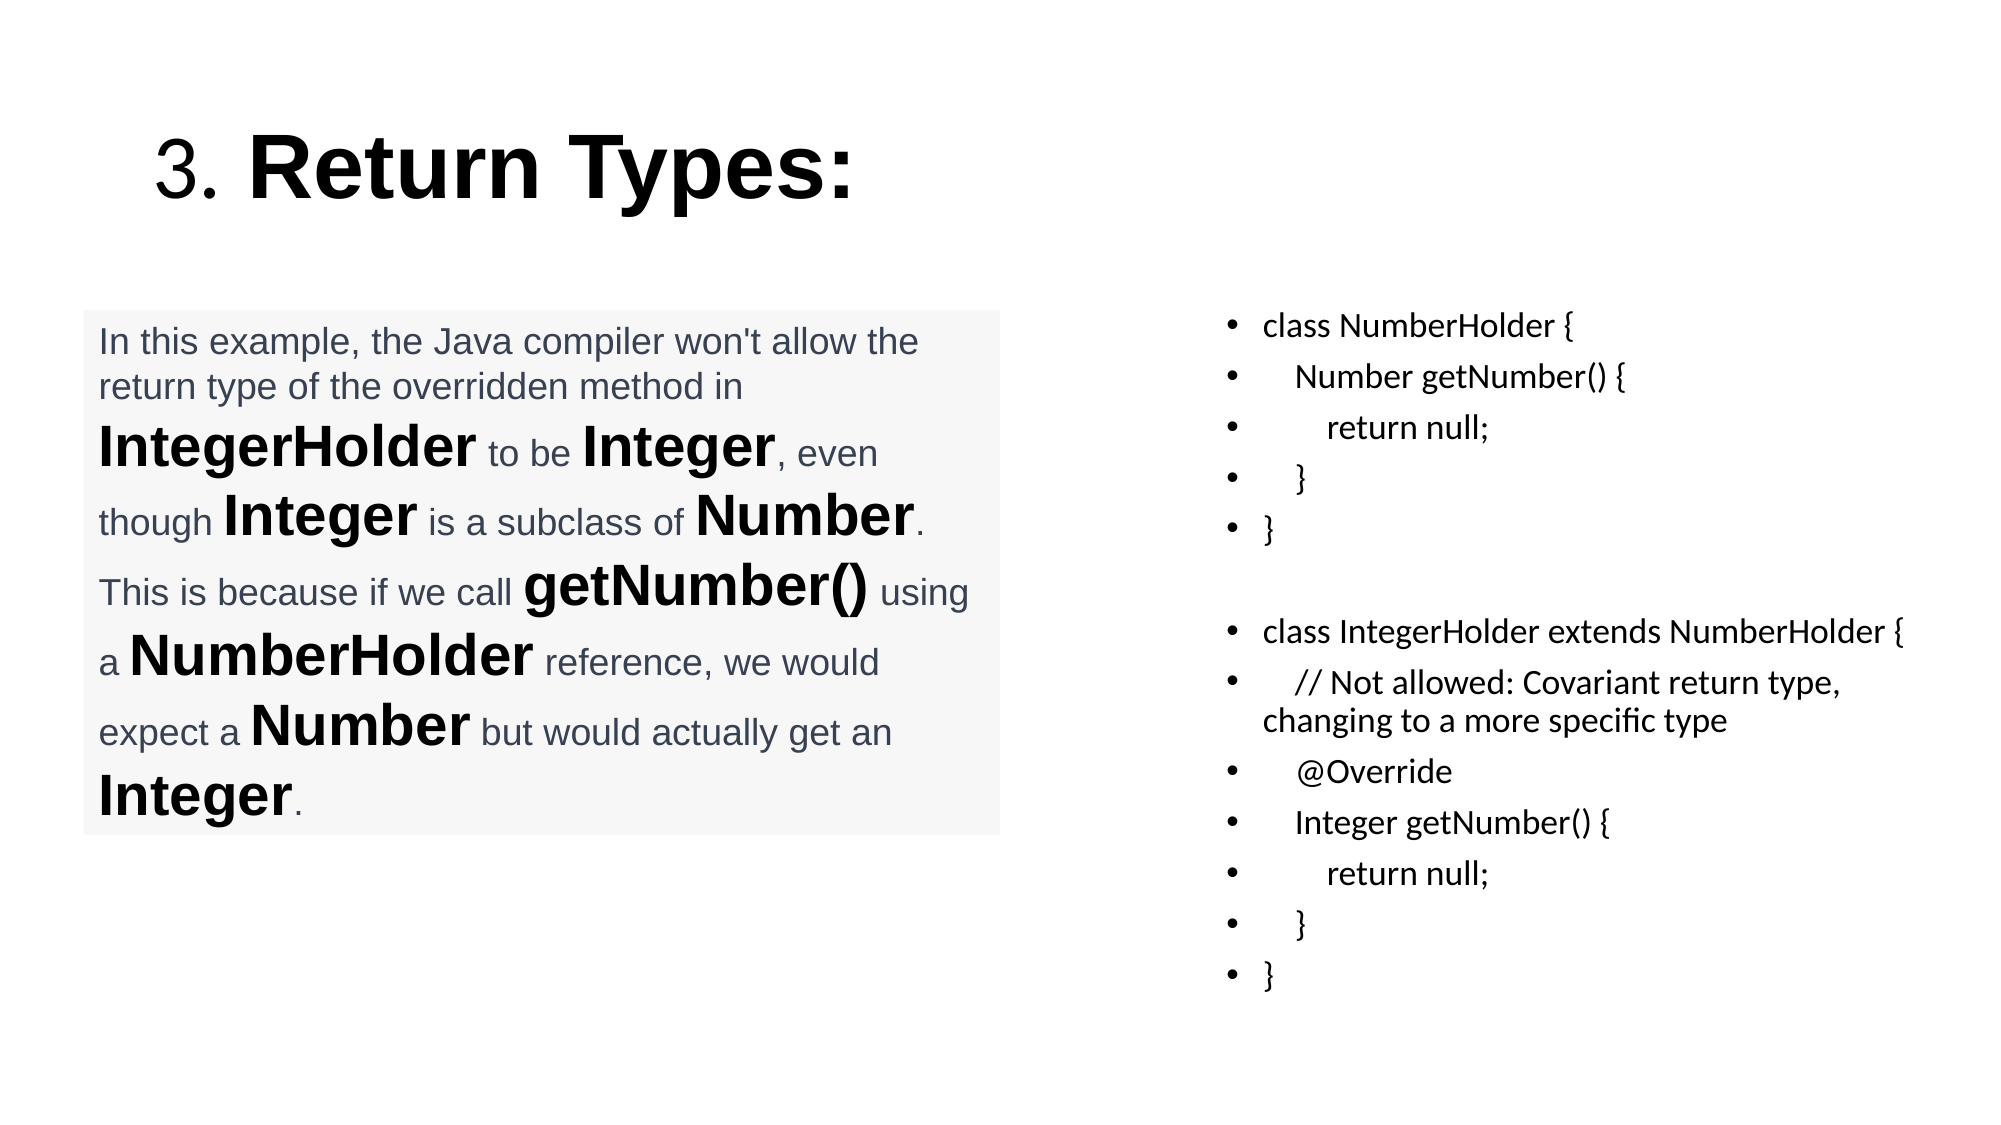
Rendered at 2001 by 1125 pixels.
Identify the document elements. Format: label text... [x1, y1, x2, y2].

list class NumberHolder { Number getNumber() { return null; } } class IntegerHolder extends NumberHolder { // Not allowed: Covariant return type, changing to a more specific type @Override Integer getNumber() { return null; } } [1211, 299, 1963, 1014]
text_box In this example, the Java compiler won't allow the return type of the overridden method in IntegerHolder to be Integer, even though Integer is a subclass of Number. This is because if we call getNumber() using a NumberHolder reference, we would expect a Number but would actually get an Integer. [83, 310, 1000, 835]
title 3. Return Types: [137, 59, 1863, 278]
